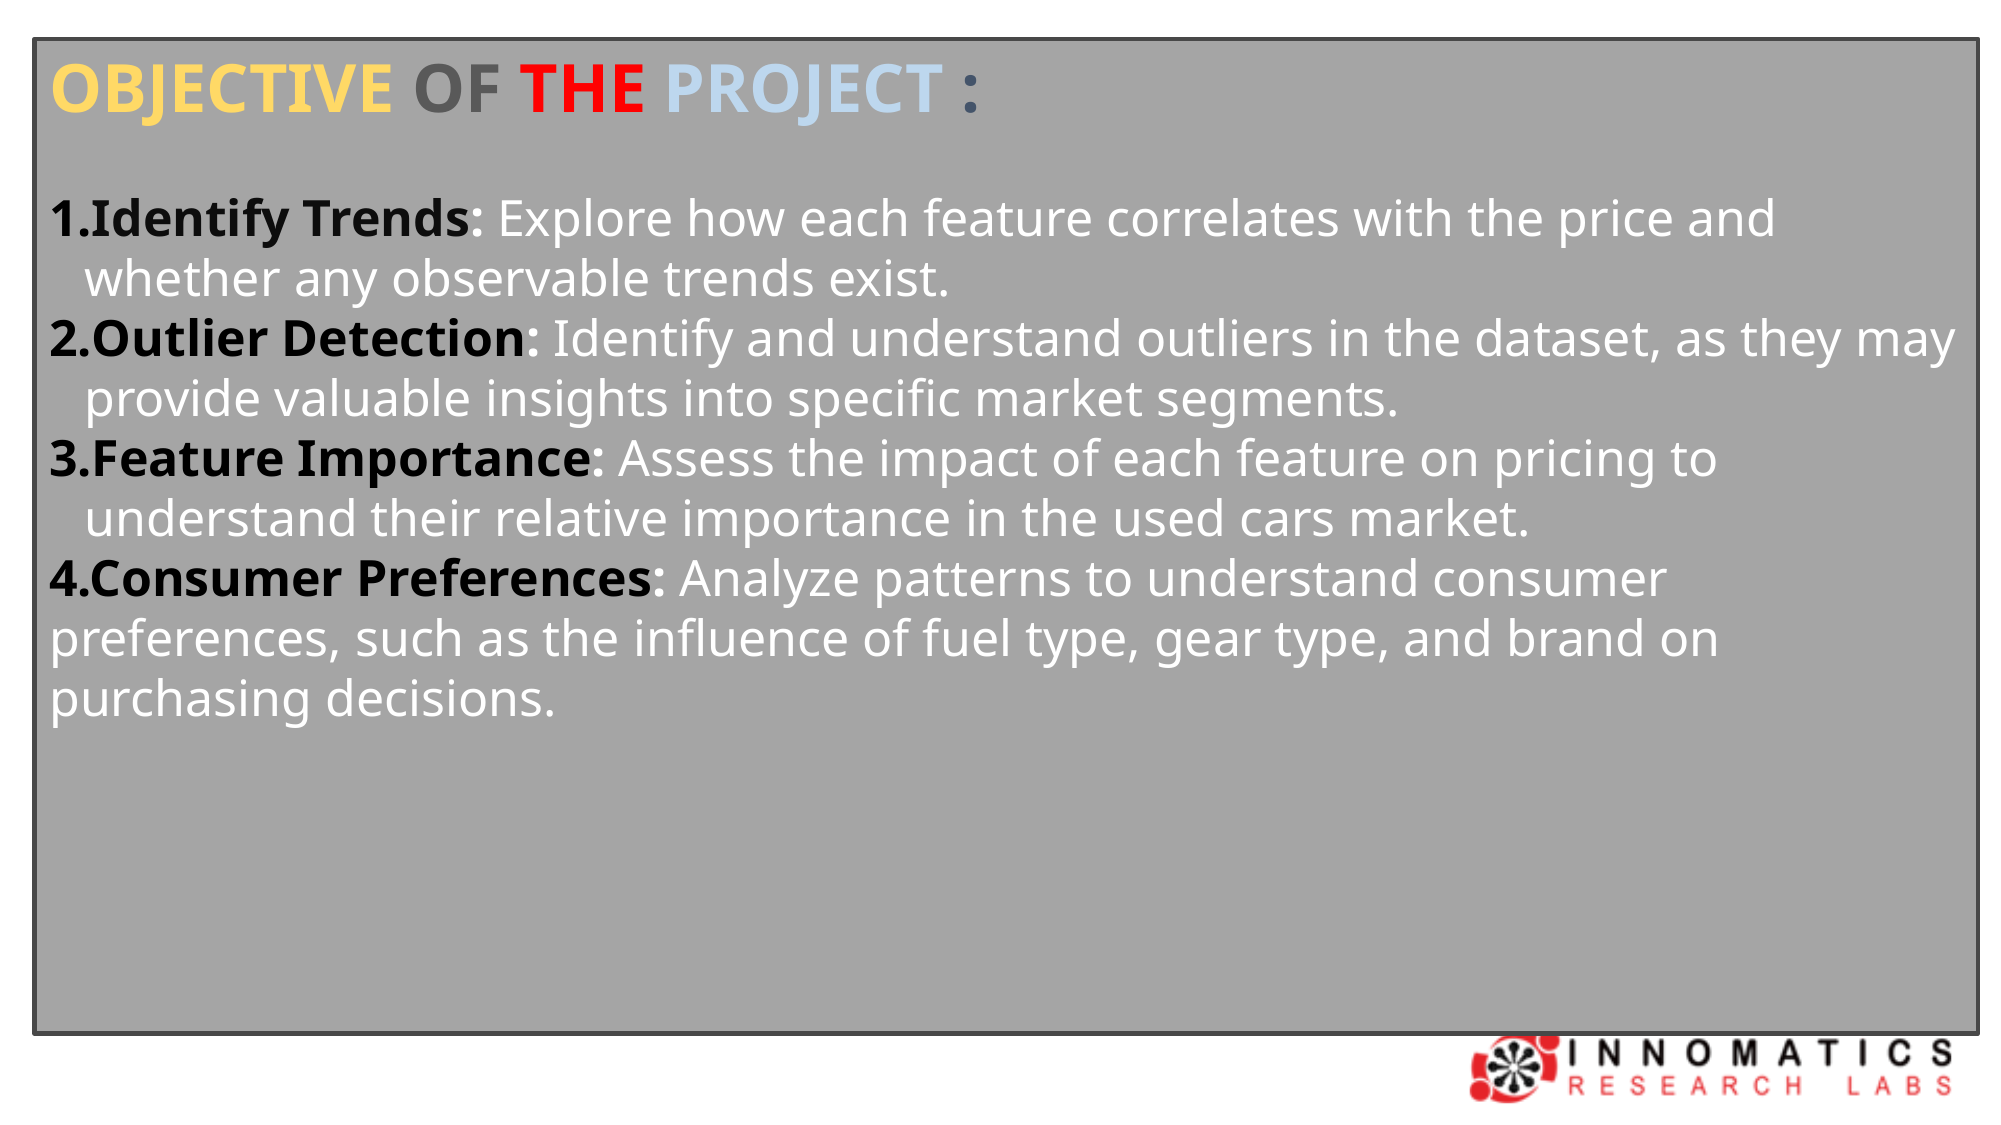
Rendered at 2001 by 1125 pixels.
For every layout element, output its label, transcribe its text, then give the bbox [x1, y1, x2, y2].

text_box OBJECTIVE OF THE PROJECT : Identify Trends: Explore how each feature correlates with the price and whether any observable trends exist. Outlier Detection: Identify and understand outliers in the dataset, as they may provide valuable insights into specific market segments. Feature Importance: Assess the impact of each feature on pricing to understand their relative importance in the used cars market. 4.Consumer Preferences: Analyze patterns to understand consumer preferences, such as the influence of fuel type, gear type, and brand on purchasing decisions. [32, 37, 1980, 1036]
picture [1445, 1036, 1975, 1125]
